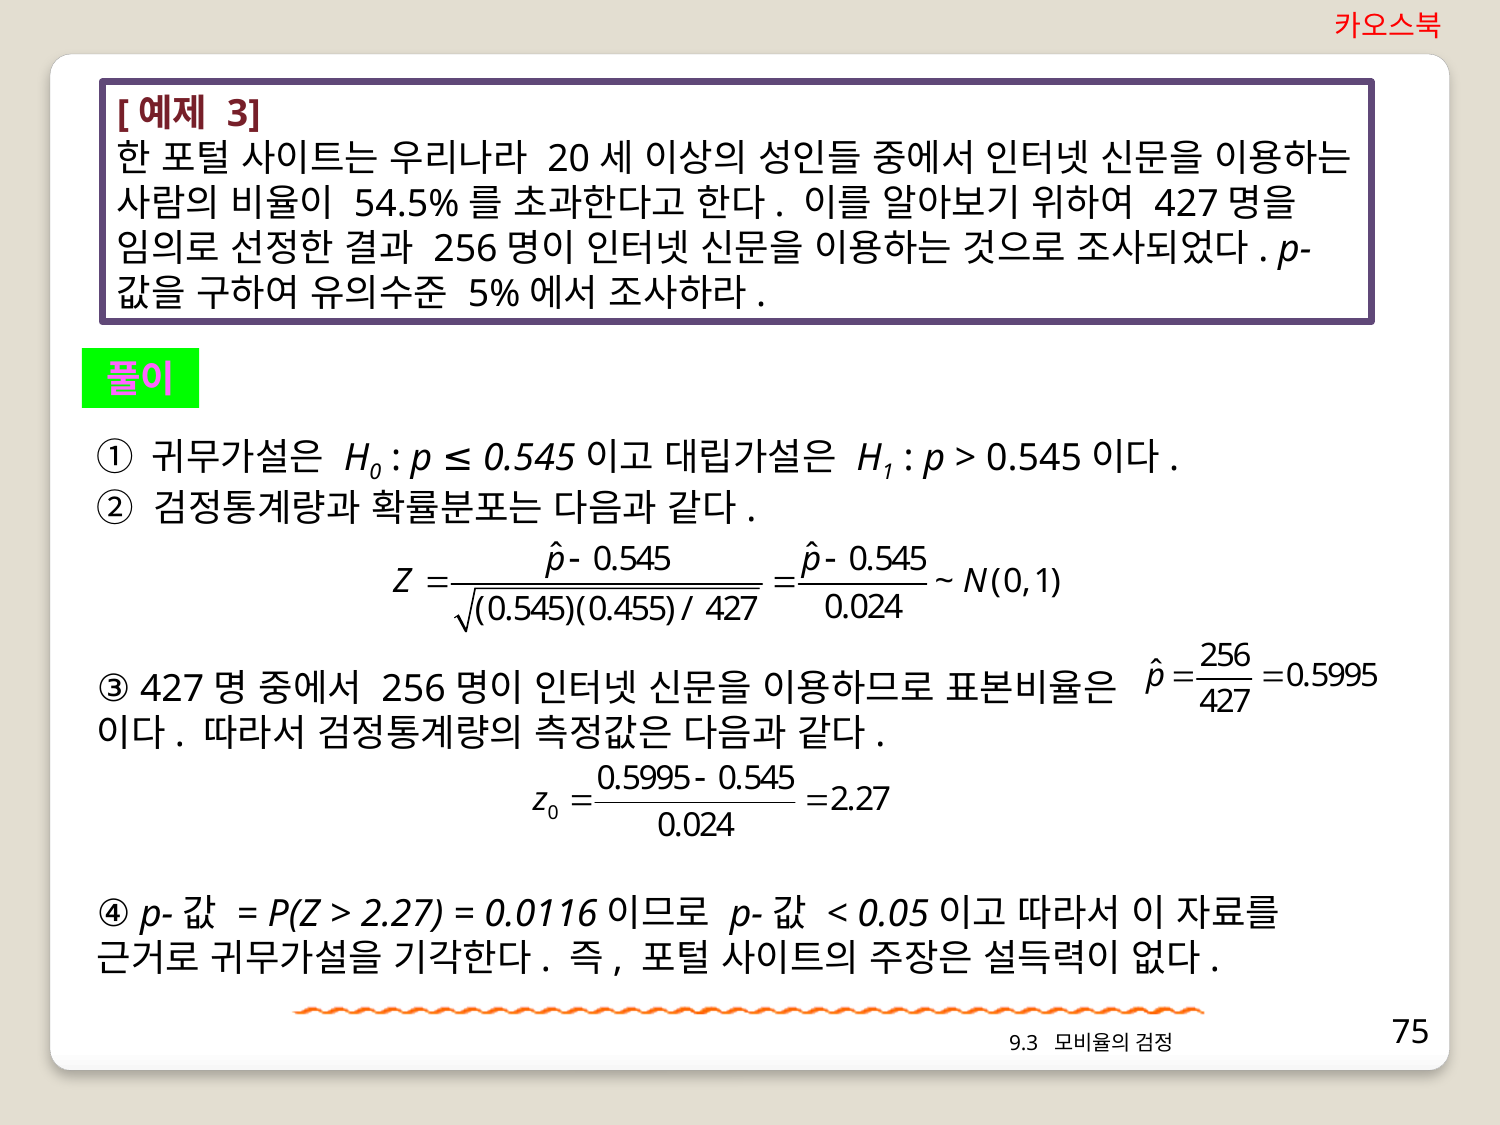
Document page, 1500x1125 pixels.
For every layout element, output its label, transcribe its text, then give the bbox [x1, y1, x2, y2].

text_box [388, 538, 1067, 641]
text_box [1139, 635, 1383, 720]
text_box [527, 758, 895, 844]
text_box [예제 3] 한 포털 사이트는 우리나라 20세 이상의 성인들 중에서 인터넷 신문을 이용하는 사람의 비율이 54.5%를 초과한다고 한다. 이를 알아보기 위하여 427명을 임의로 선정한 결과 256명이 인터넷 신문을 이용하는 것으로 조사되었다. p-값을 구하여 유의수준 5%에서 조사하라. [99, 78, 1375, 325]
text_box 풀이 [81, 348, 200, 408]
slide_number 75 [1369, 1002, 1445, 1063]
picture [281, 1003, 1219, 1020]
footer 9.3 모비율의 검정 [994, 1002, 1369, 1063]
text_box 카오스북 [1277, 0, 1500, 50]
text_box ① 귀무가설은 H0 : p ≤ 0.545이고 대립가설은 H1 : p > 0.545이다. ② 검정통계량과 확률분포는 다음과 같다. ③ 427명 중에서 256명이 인터넷 신문을 이용하므로 표본비율은 이다. 따라서 검정통계량의 측정값은 다음과 같다. ④ p-값 = P(Z > 2.27) = 0.0116이므로 p-값 < 0.05이고 따라서 이 자료를 근거로 귀무가설을 기각한다. 즉, 포털 사이트의 주장은 설득력이 없다. [82, 425, 1395, 987]
